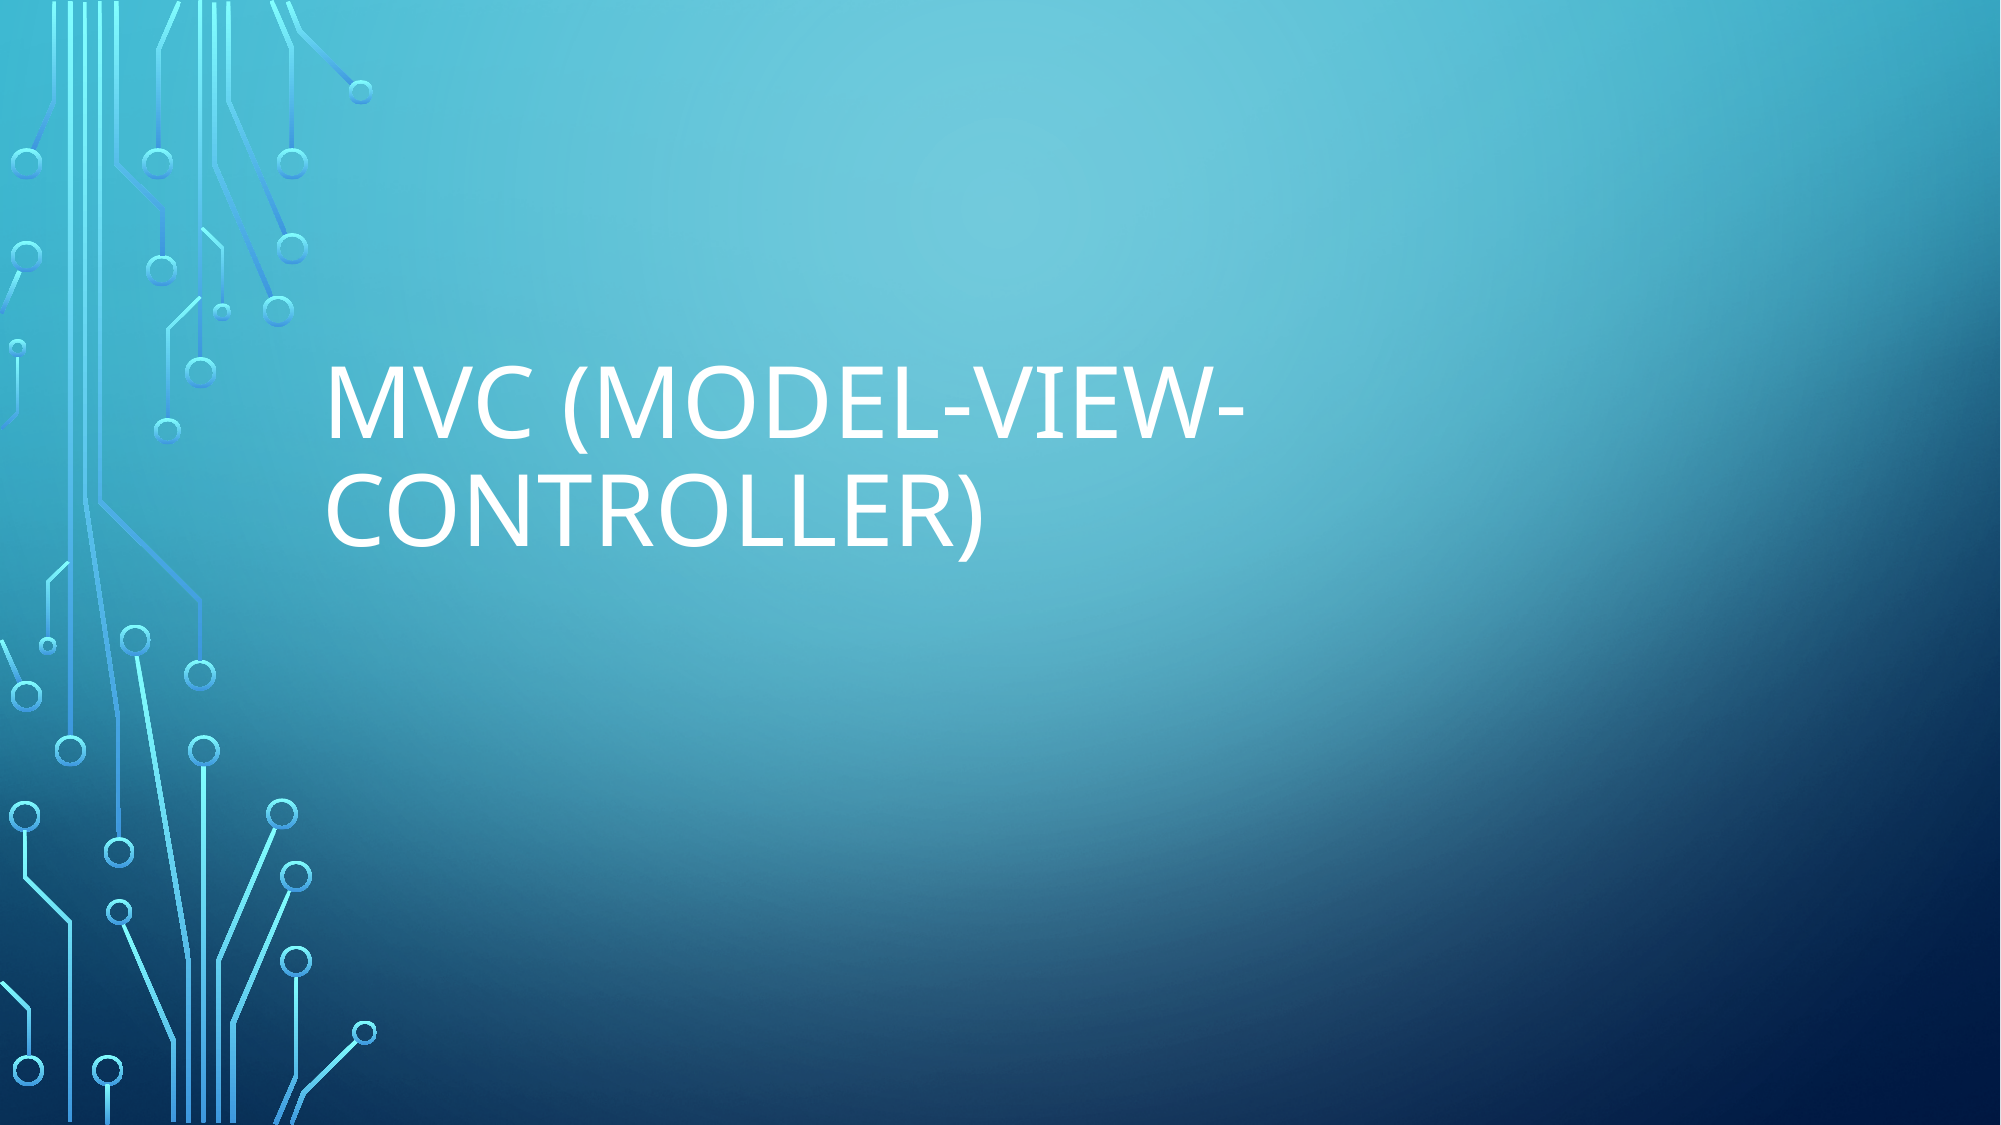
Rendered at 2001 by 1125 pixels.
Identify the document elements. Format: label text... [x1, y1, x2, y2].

title MVC (Model-view-controller) [307, 184, 1750, 576]
